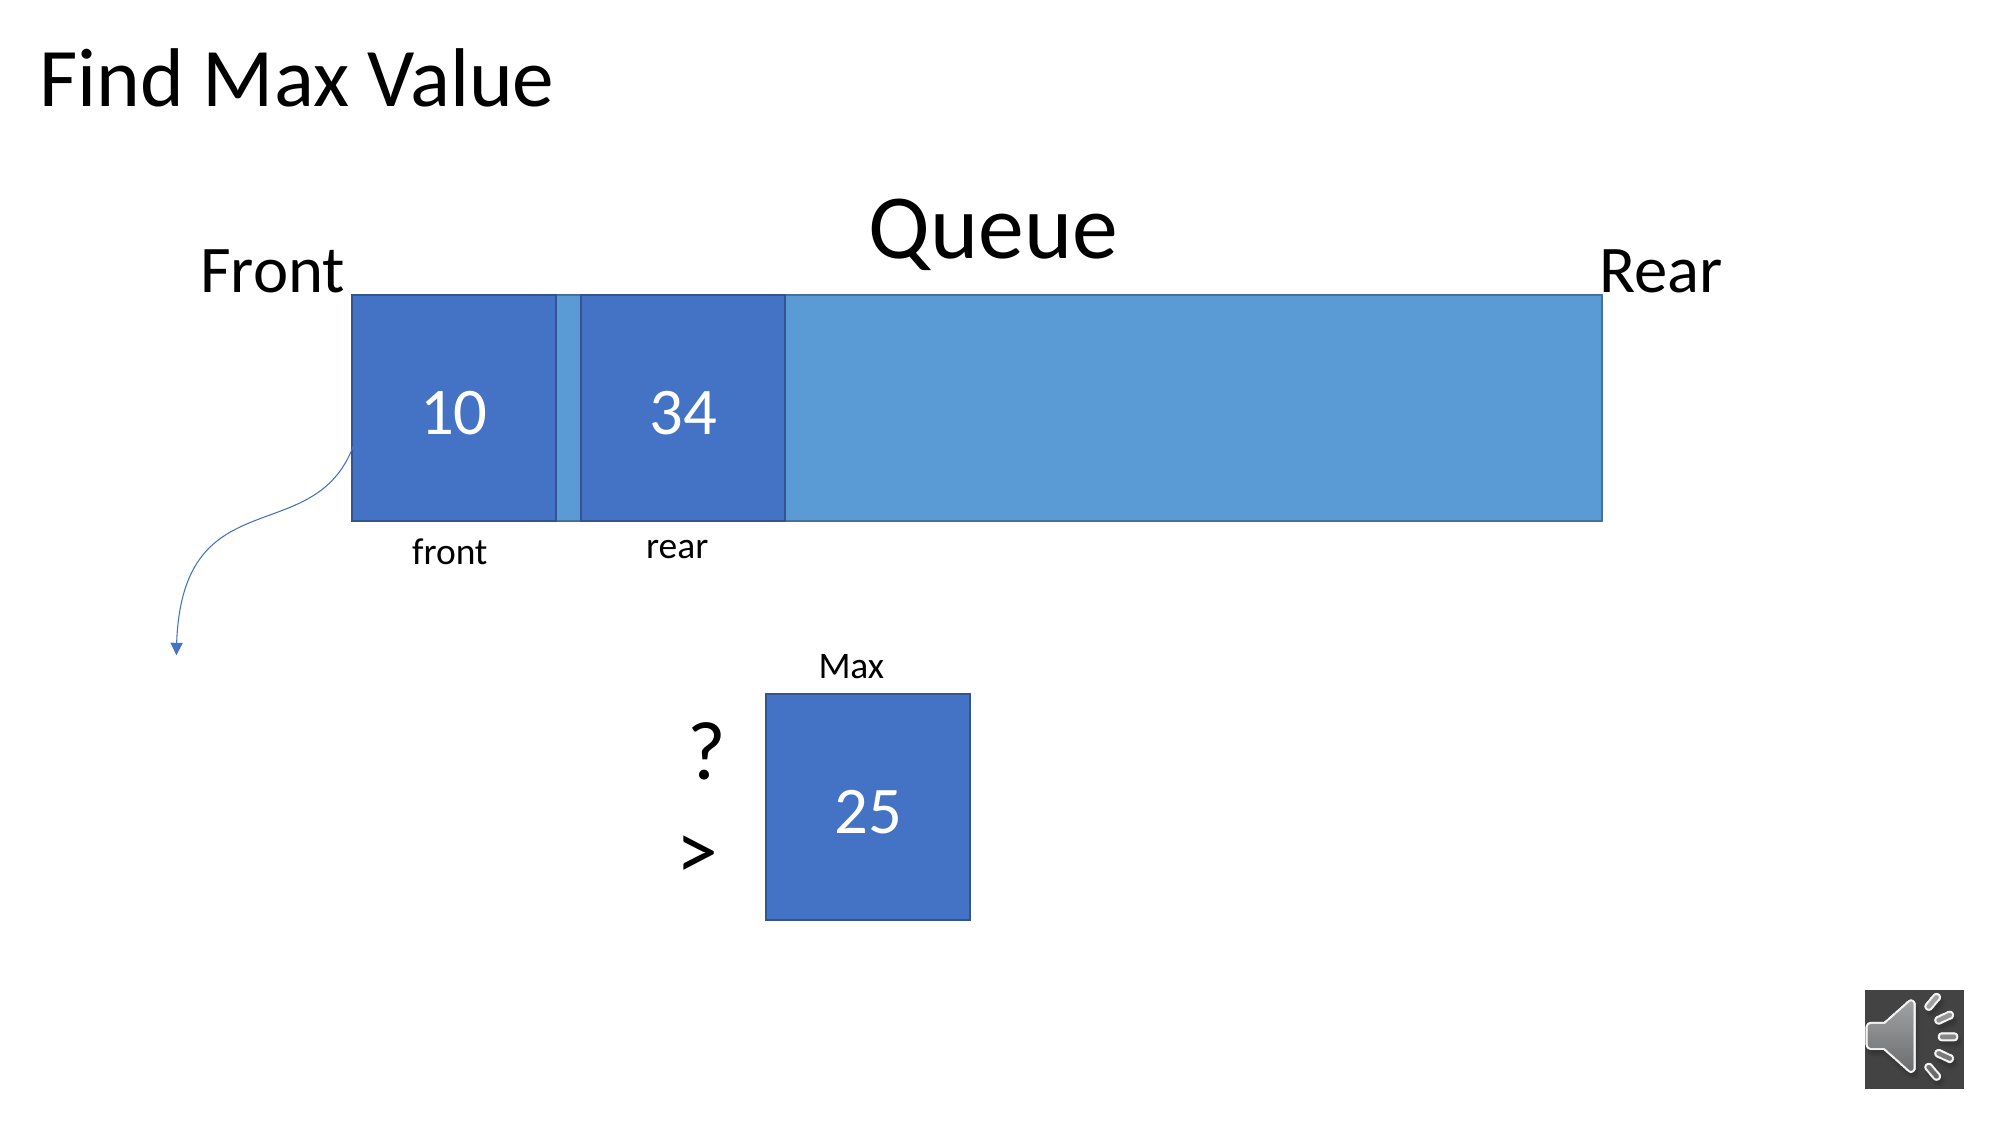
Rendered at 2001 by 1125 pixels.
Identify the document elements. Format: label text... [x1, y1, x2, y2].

text_box Rear [1584, 218, 1789, 314]
text_box Queue [854, 159, 1146, 285]
text_box [557, 294, 580, 522]
text_box [786, 294, 1603, 522]
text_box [176, 371, 365, 656]
picture [1864, 989, 1965, 1090]
text_box ? > [627, 688, 766, 904]
text_box 10 [351, 294, 557, 522]
text_box Front [185, 218, 361, 314]
text_box Find Max Value [24, 16, 582, 131]
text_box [766, 633, 971, 921]
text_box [581, 294, 785, 574]
text_box front [397, 519, 522, 580]
